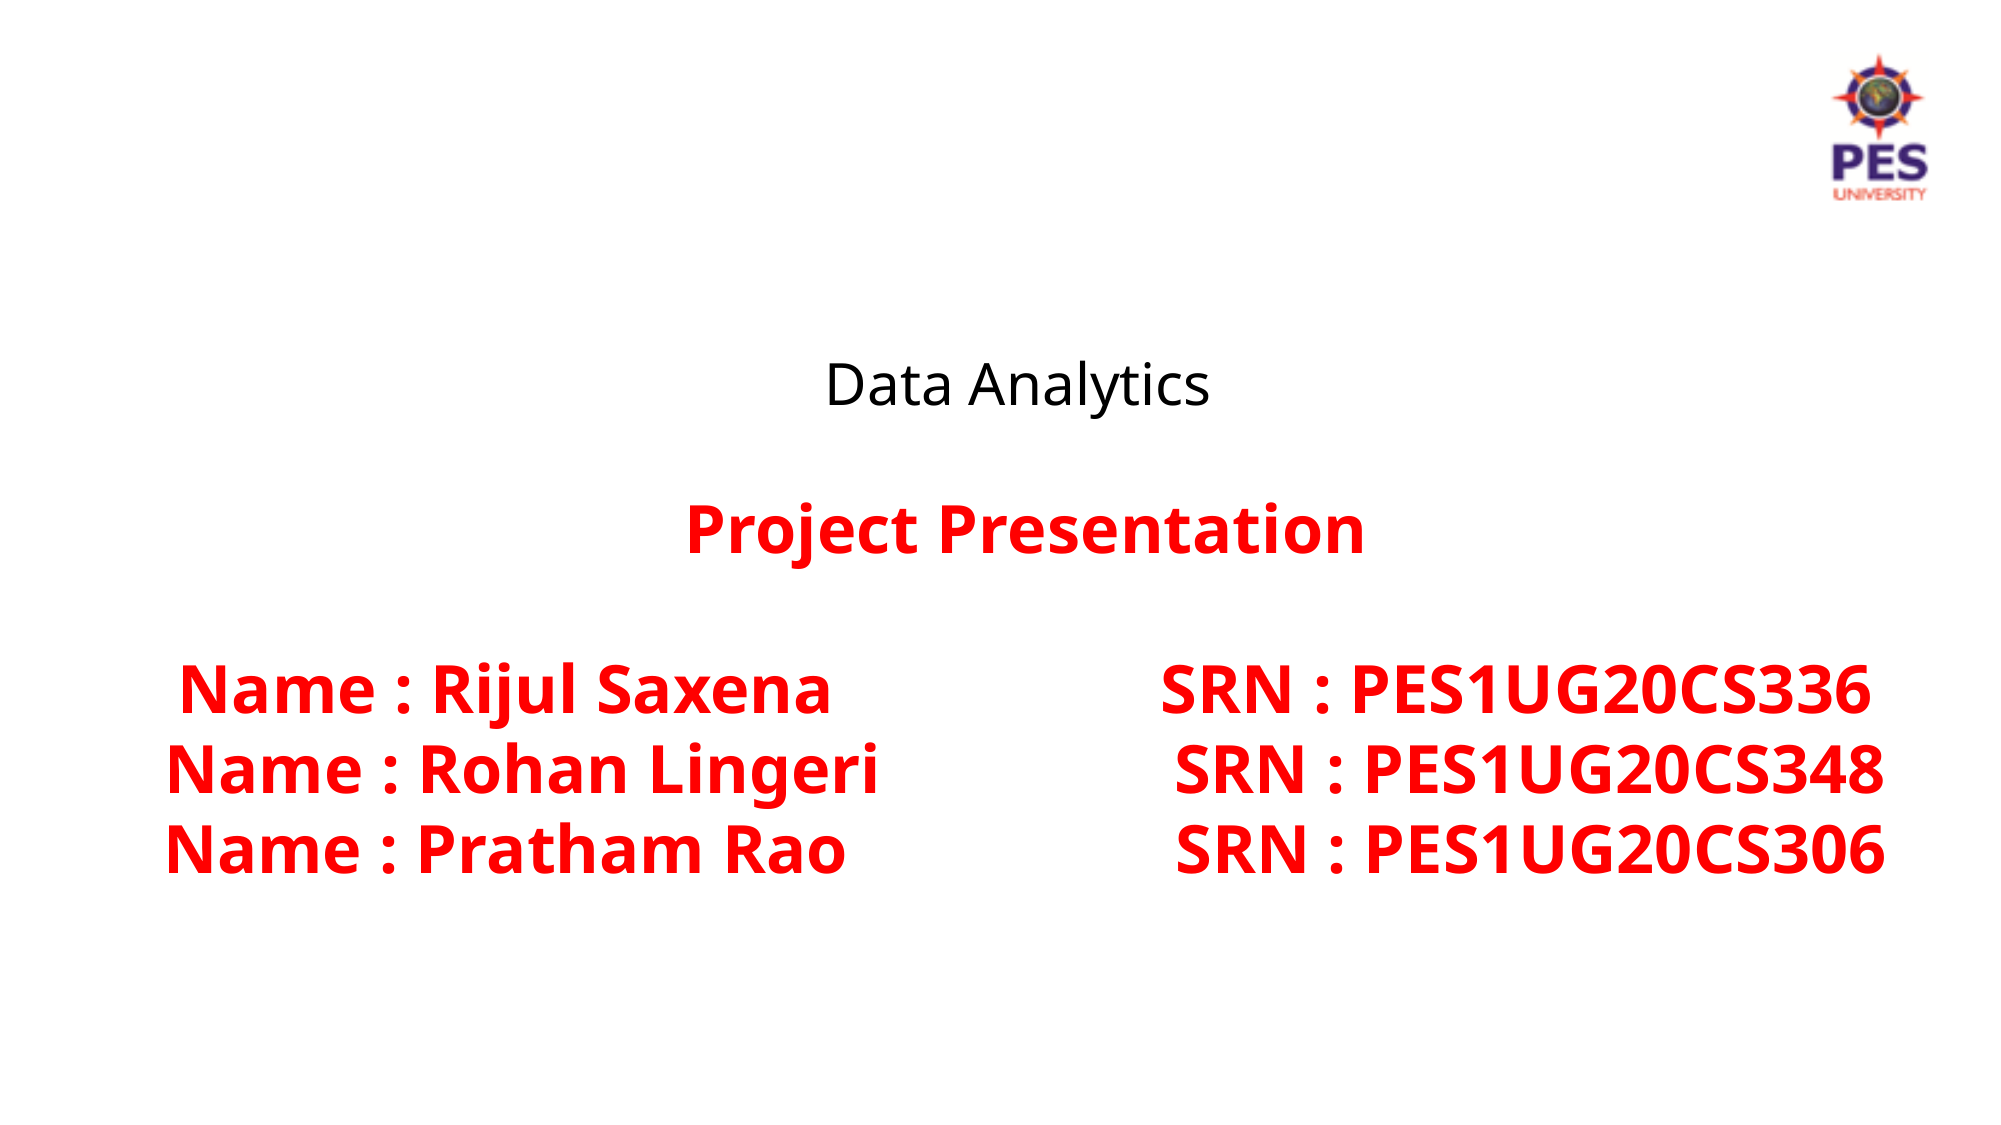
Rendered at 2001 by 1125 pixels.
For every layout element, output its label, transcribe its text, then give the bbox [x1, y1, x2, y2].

picture [1827, 49, 1938, 213]
text_box Data Analytics Project Presentation Name : Rijul Saxena SRN : PES1UG20CS336 Name : Rohan Lingeri SRN : PES1UG20CS348 Name : Pratham Rao SRN : PES1UG20CS306 [141, 339, 1910, 975]
